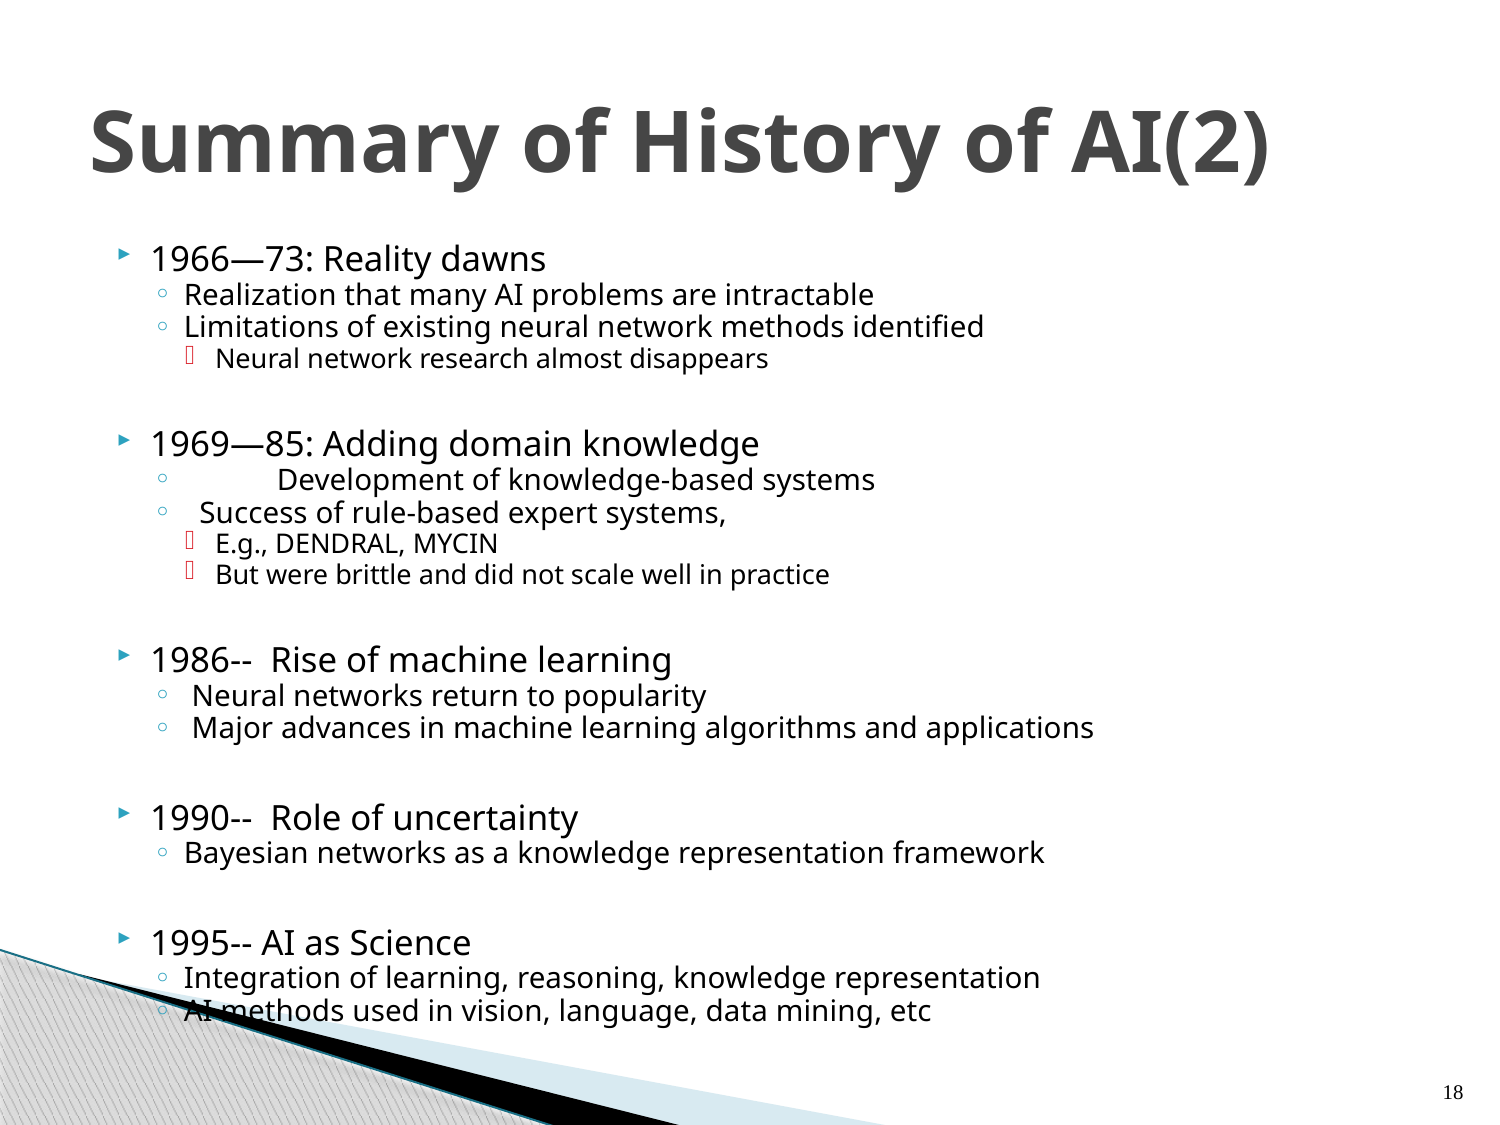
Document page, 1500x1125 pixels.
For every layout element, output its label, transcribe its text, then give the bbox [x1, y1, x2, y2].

slide_number 18 [1418, 1051, 1479, 1112]
title Summary of History of AI(2) [75, 45, 1425, 233]
list 1966—73: Reality dawns Realization that many AI problems are intractable Limitations of existing neural network methods identified Neural network research almost disappears 1969—85: Adding domain knowledge Development of knowledge-based systems Success of rule-based expert systems, E.g., DENDRAL, MYCIN But were brittle and did not scale well in practice 1986-- Rise of machine learning Neural networks return to popularity Major advances in machine learning algorithms and applications 1990-- Role of uncertainty Bayesian networks as a knowledge representation framework 1995-- AI as Science Integration of learning, reasoning, knowledge representation AI methods used in vision, language, data mining, etc [87, 237, 1388, 1063]
